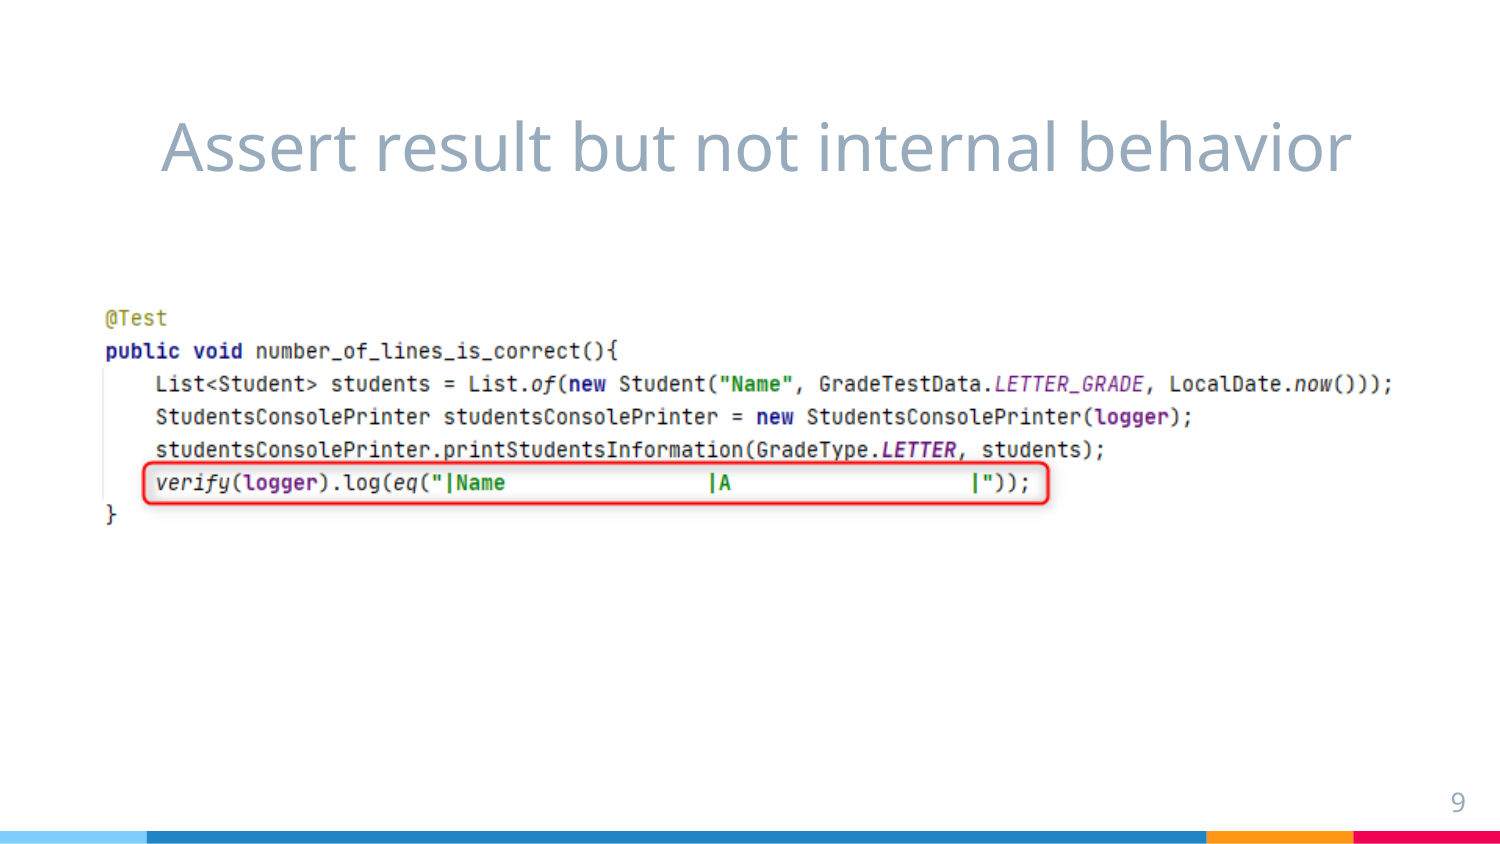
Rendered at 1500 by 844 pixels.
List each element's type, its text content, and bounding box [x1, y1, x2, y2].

slide_number 9 [1391, 770, 1482, 822]
title Assert result but not internal behavior [146, 58, 1427, 200]
picture [90, 304, 1410, 540]
